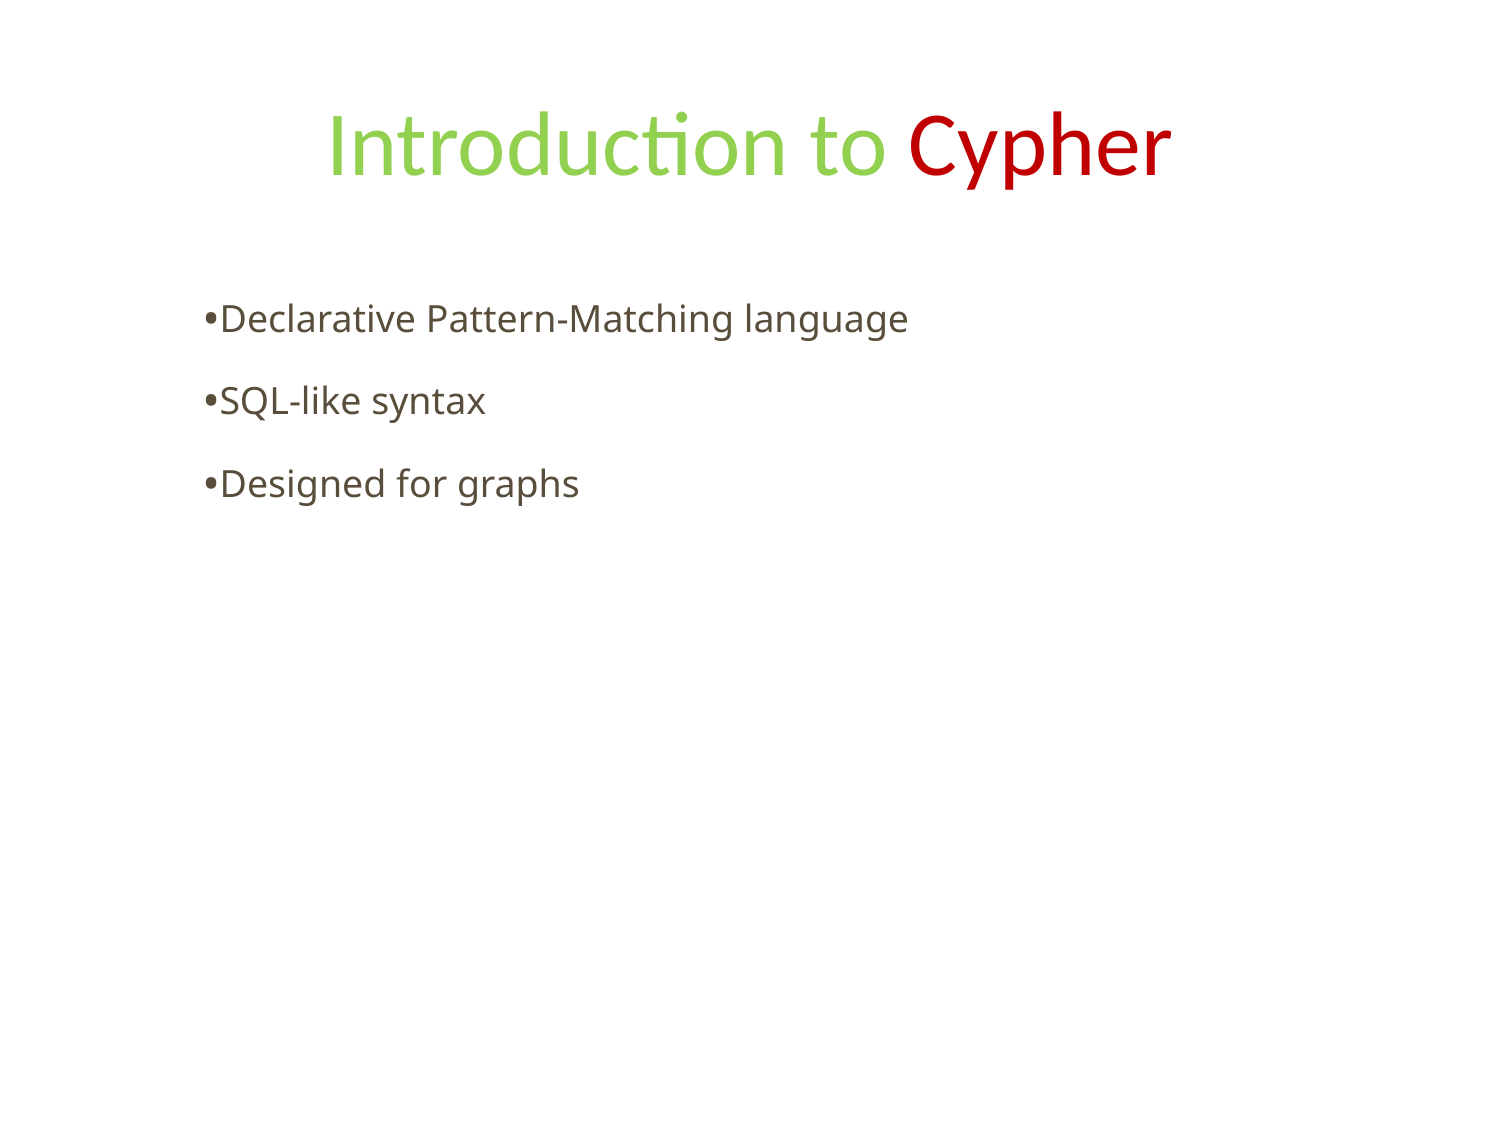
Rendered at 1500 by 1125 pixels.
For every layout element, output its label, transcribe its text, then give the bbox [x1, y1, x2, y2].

text_box Declarative Pattern-Matching language SQL-like syntax Designed for graphs [187, 287, 1088, 513]
title Introduction to Cypher [75, 45, 1425, 233]
